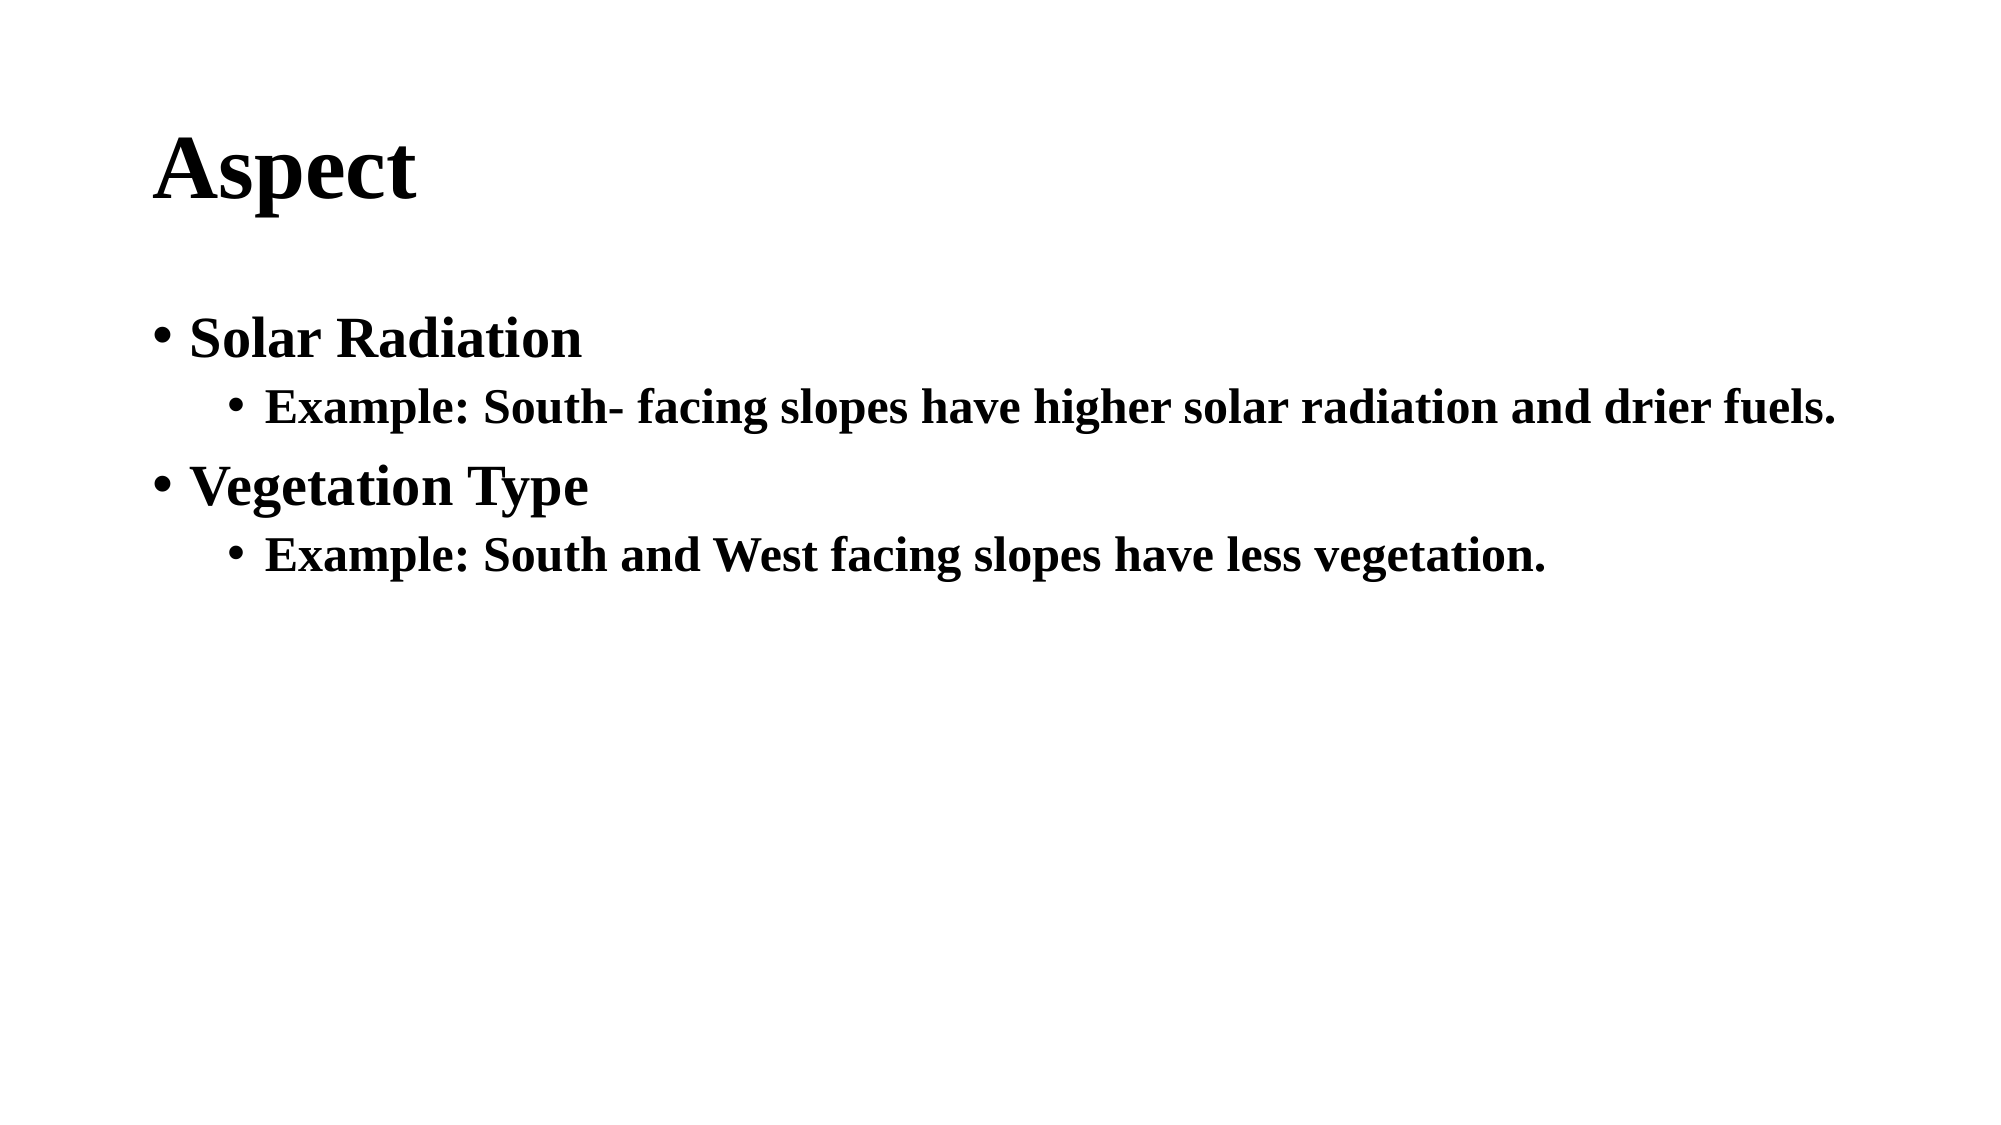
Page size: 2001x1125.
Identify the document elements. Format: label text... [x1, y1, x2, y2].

title Aspect [137, 59, 1863, 278]
list Solar Radiation Example: South- facing slopes have higher solar radiation and drier fuels. Vegetation Type Example: South and West facing slopes have less vegetation. [137, 299, 1863, 1014]
